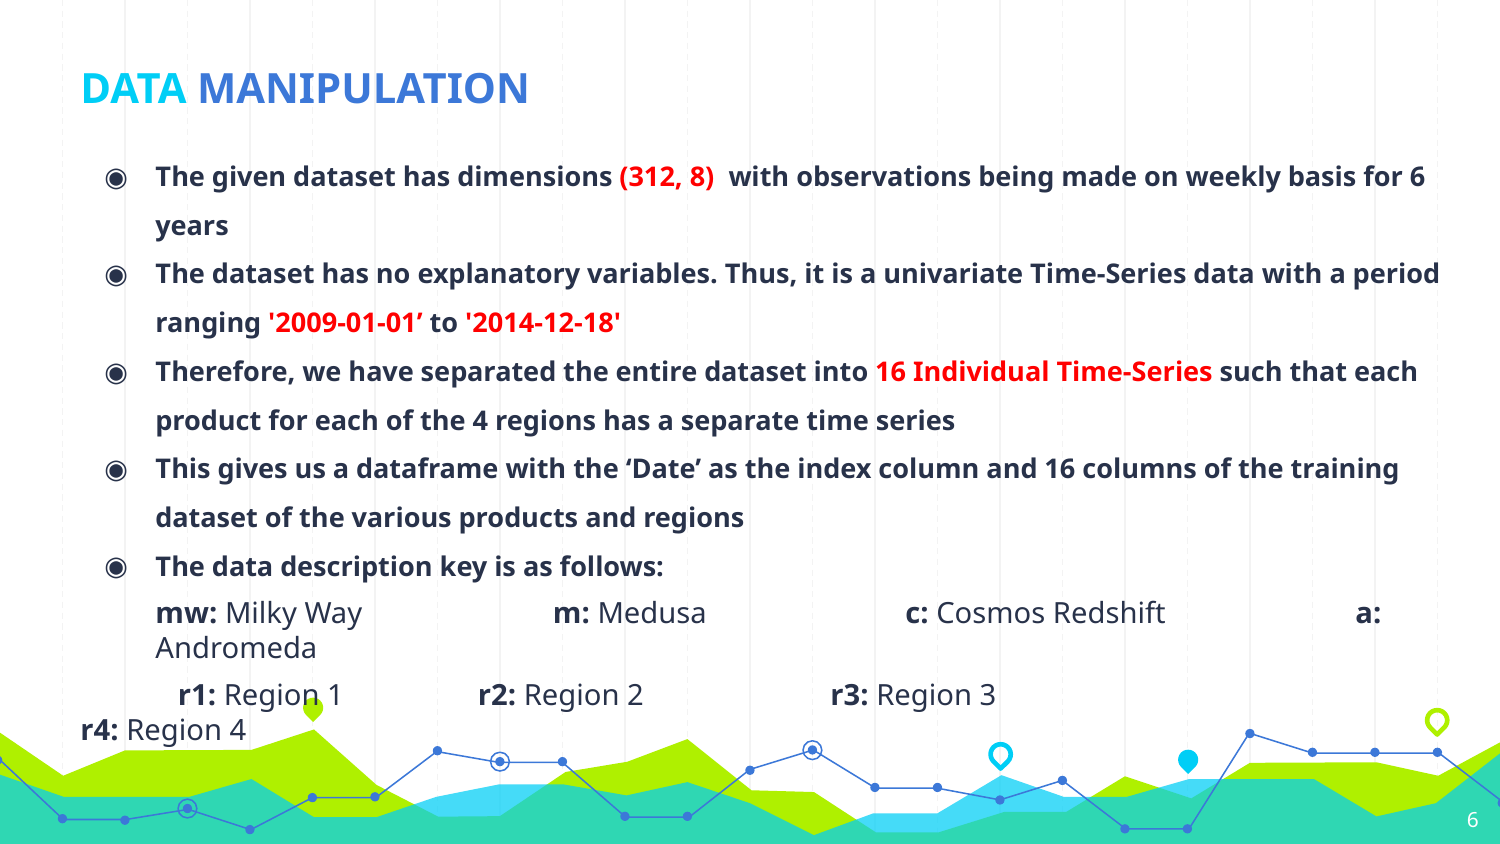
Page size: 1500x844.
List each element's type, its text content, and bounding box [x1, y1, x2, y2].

title DATA MANIPULATION [65, 56, 1148, 118]
list The given dataset has dimensions (312, 8) with observations being made on weekly basis for 6 years The dataset has no explanatory variables. Thus, it is a univariate Time-Series data with a period ranging '2009-01-01’ to '2014-12-18' Therefore, we have separated the entire dataset into 16 Individual Time-Series such that each product for each of the 4 regions has a separate time series This gives us a dataframe with the ‘Date’ as the index column and 16 columns of the training dataset of the various products and regions The data description key is as follows: mw: Milky Way m: Medusa c: Cosmos Redshift a: Andromeda r1: Region 1 r2: Region 2 r3: Region 3 r4: Region 4 [65, 128, 1479, 699]
slide_number 6 [1403, 791, 1494, 844]
